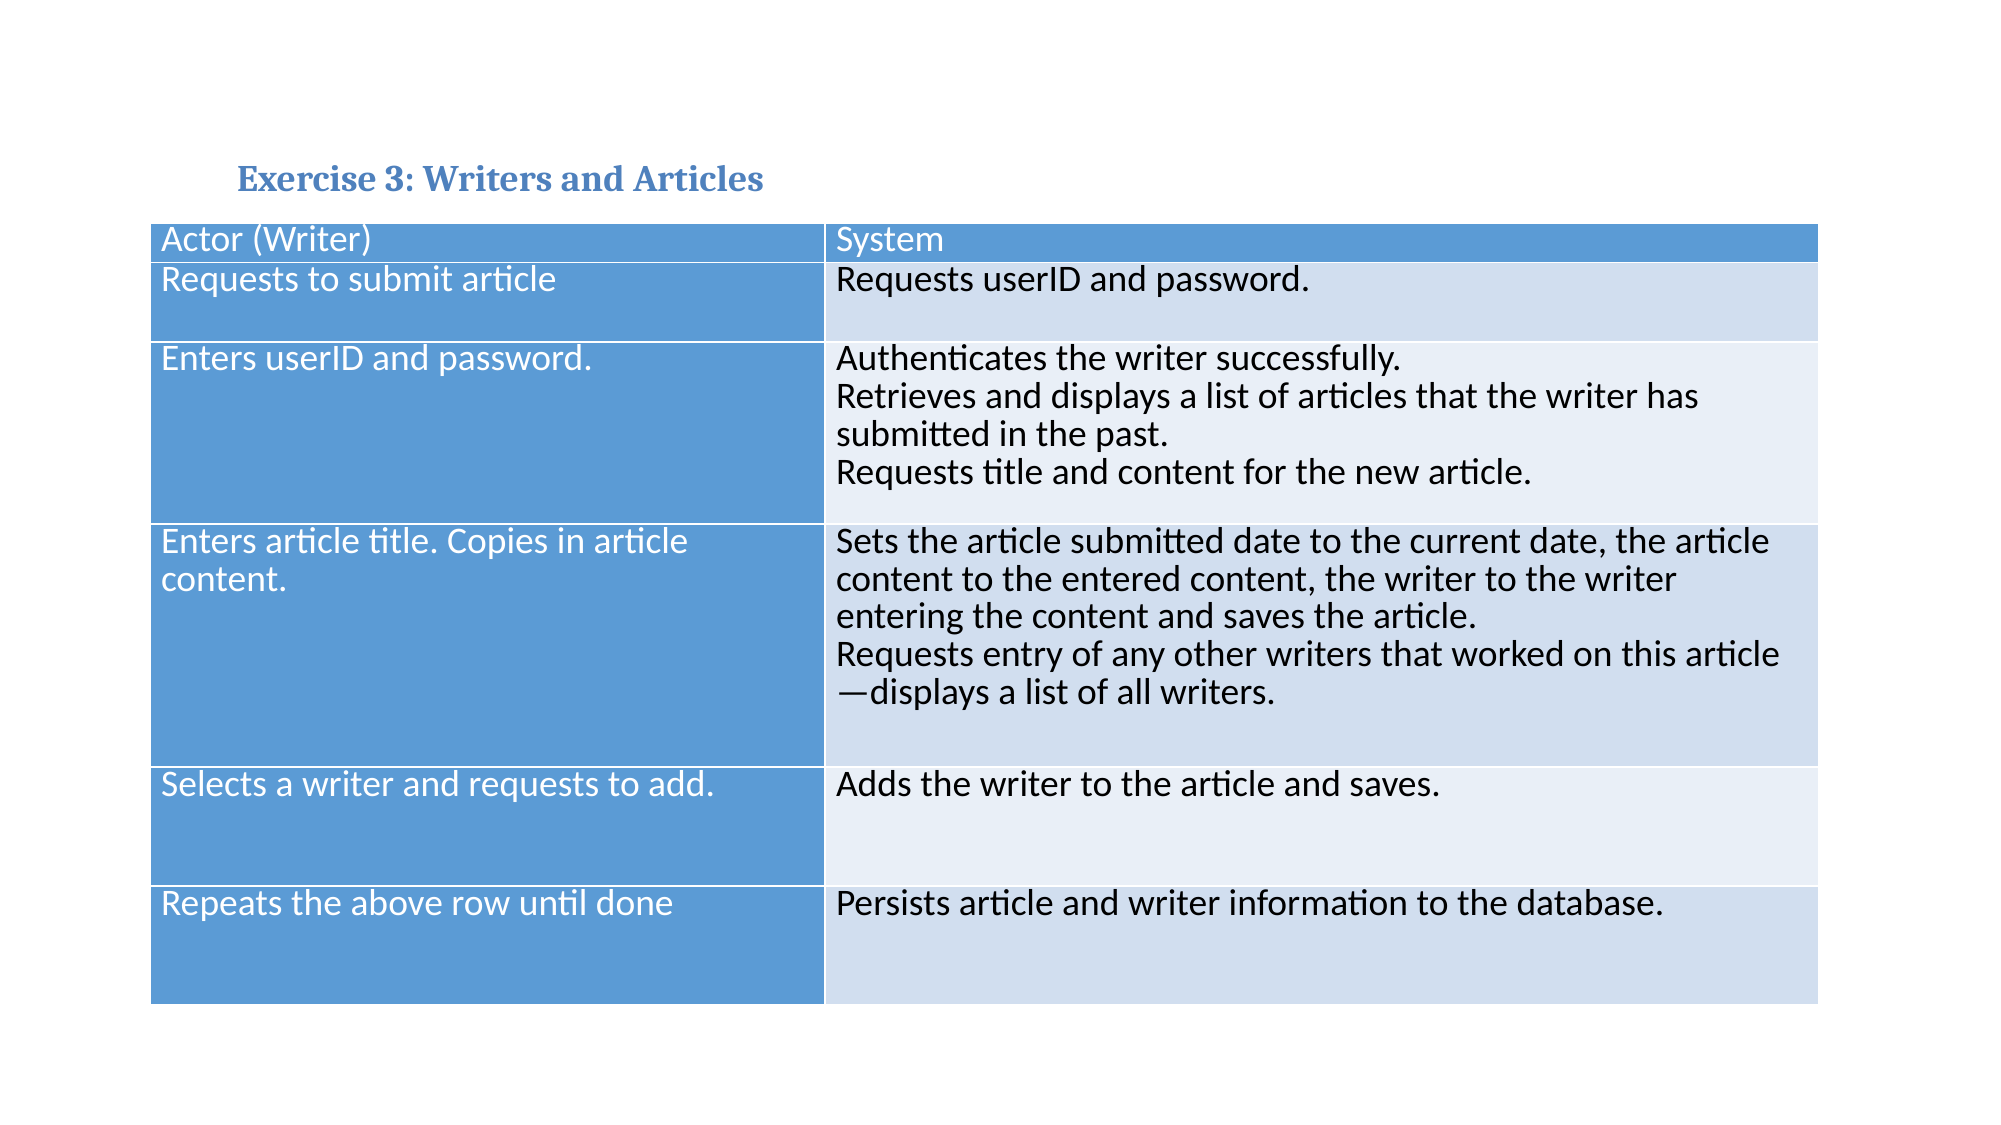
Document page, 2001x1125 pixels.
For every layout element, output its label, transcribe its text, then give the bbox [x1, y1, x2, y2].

table_header Actor (Writer) [151, 224, 824, 262]
text_box Exercise 3: Writers and Articles [222, 146, 780, 207]
table_header System [826, 224, 1818, 262]
table_cell Adds the writer to the article and saves. [826, 768, 1818, 885]
table_cell Sets the article submitted date to the current date, the article content to the entered content, the writer to the writer entering the content and saves the article. Requests entry of any other writers that worked on this article—displays a list of all writers. [826, 525, 1818, 766]
table_cell Repeats the above row until done [151, 887, 824, 1004]
table_cell Selects a writer and requests to add. [151, 768, 824, 885]
table_cell Persists article and writer information to the database. [826, 887, 1818, 1004]
table_cell Requests to submit article [151, 263, 824, 341]
table_cell Enters article title. Copies in article content. [151, 525, 824, 766]
table_cell Authenticates the writer successfully. Retrieves and displays a list of articles that the writer has submitted in the past. Requests title and content for the new article. [826, 343, 1818, 523]
table_cell Requests userID and password. [826, 263, 1818, 341]
table_cell Enters userID and password. [151, 343, 824, 523]
